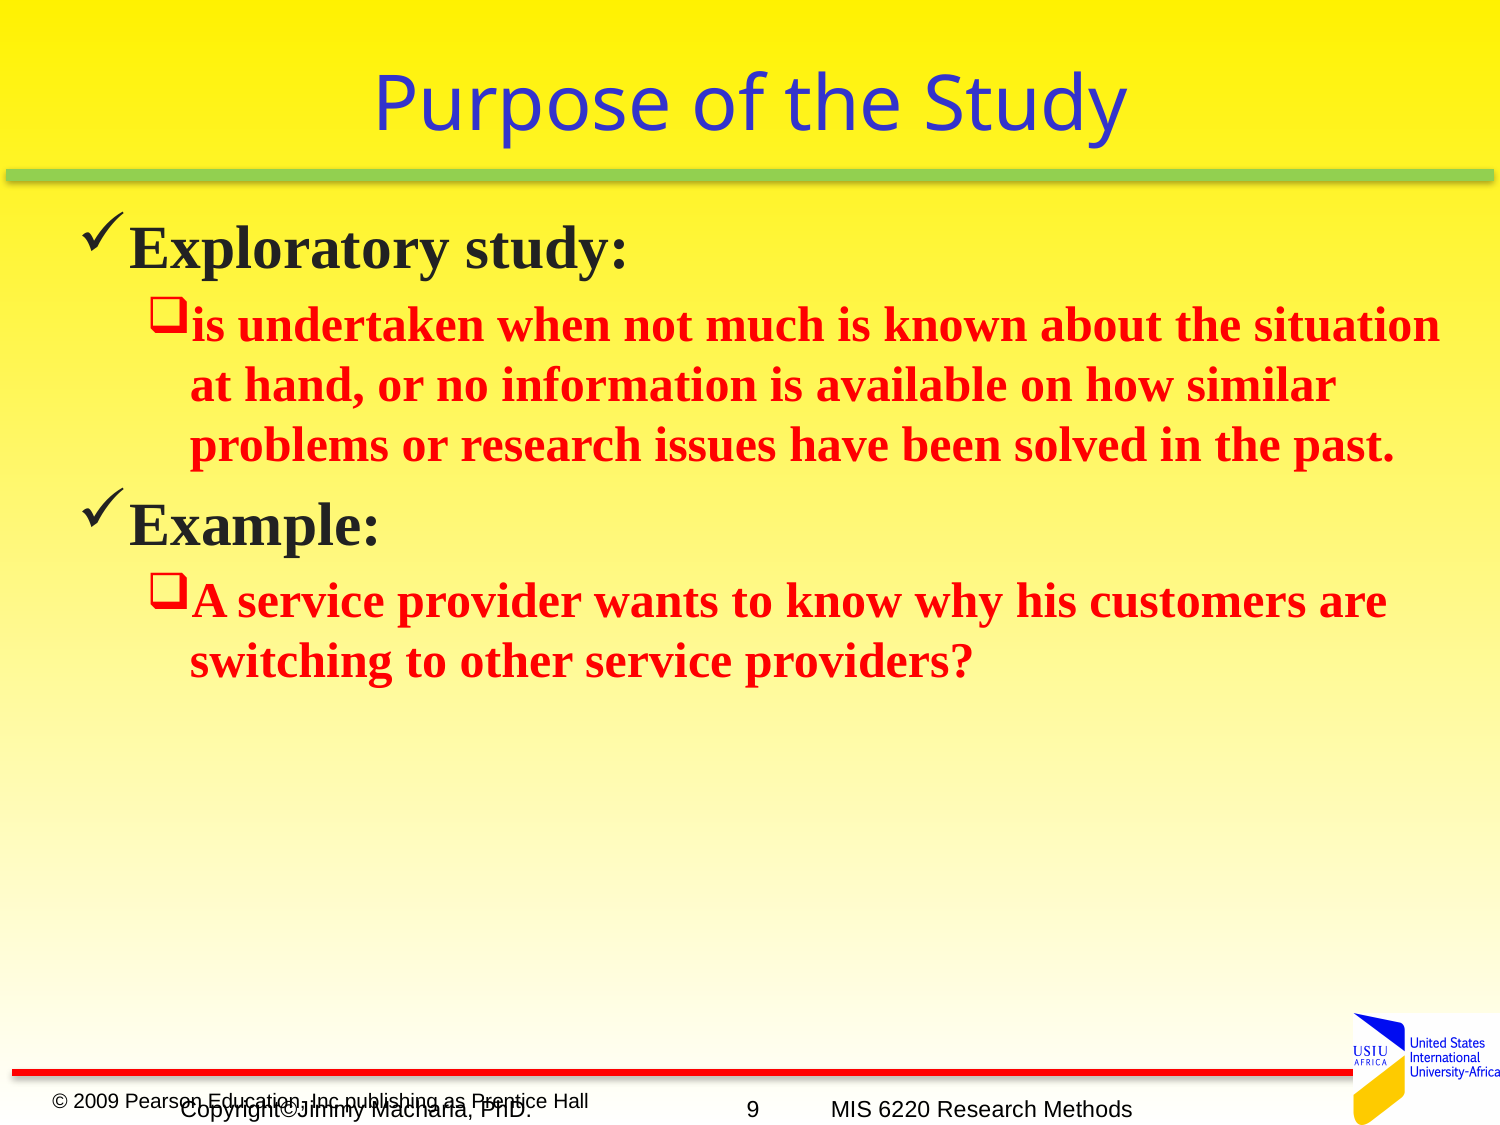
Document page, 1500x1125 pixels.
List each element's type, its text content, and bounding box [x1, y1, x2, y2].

title Purpose of the Study [12, 24, 1488, 175]
picture [1353, 1013, 1500, 1125]
list Exploratory study: is undertaken when not much is known about the situation at hand, or no information is available on how similar problems or research issues have been solved in the past. Example: A service provider wants to know why his customers are switching to other service providers? [62, 200, 1463, 1073]
